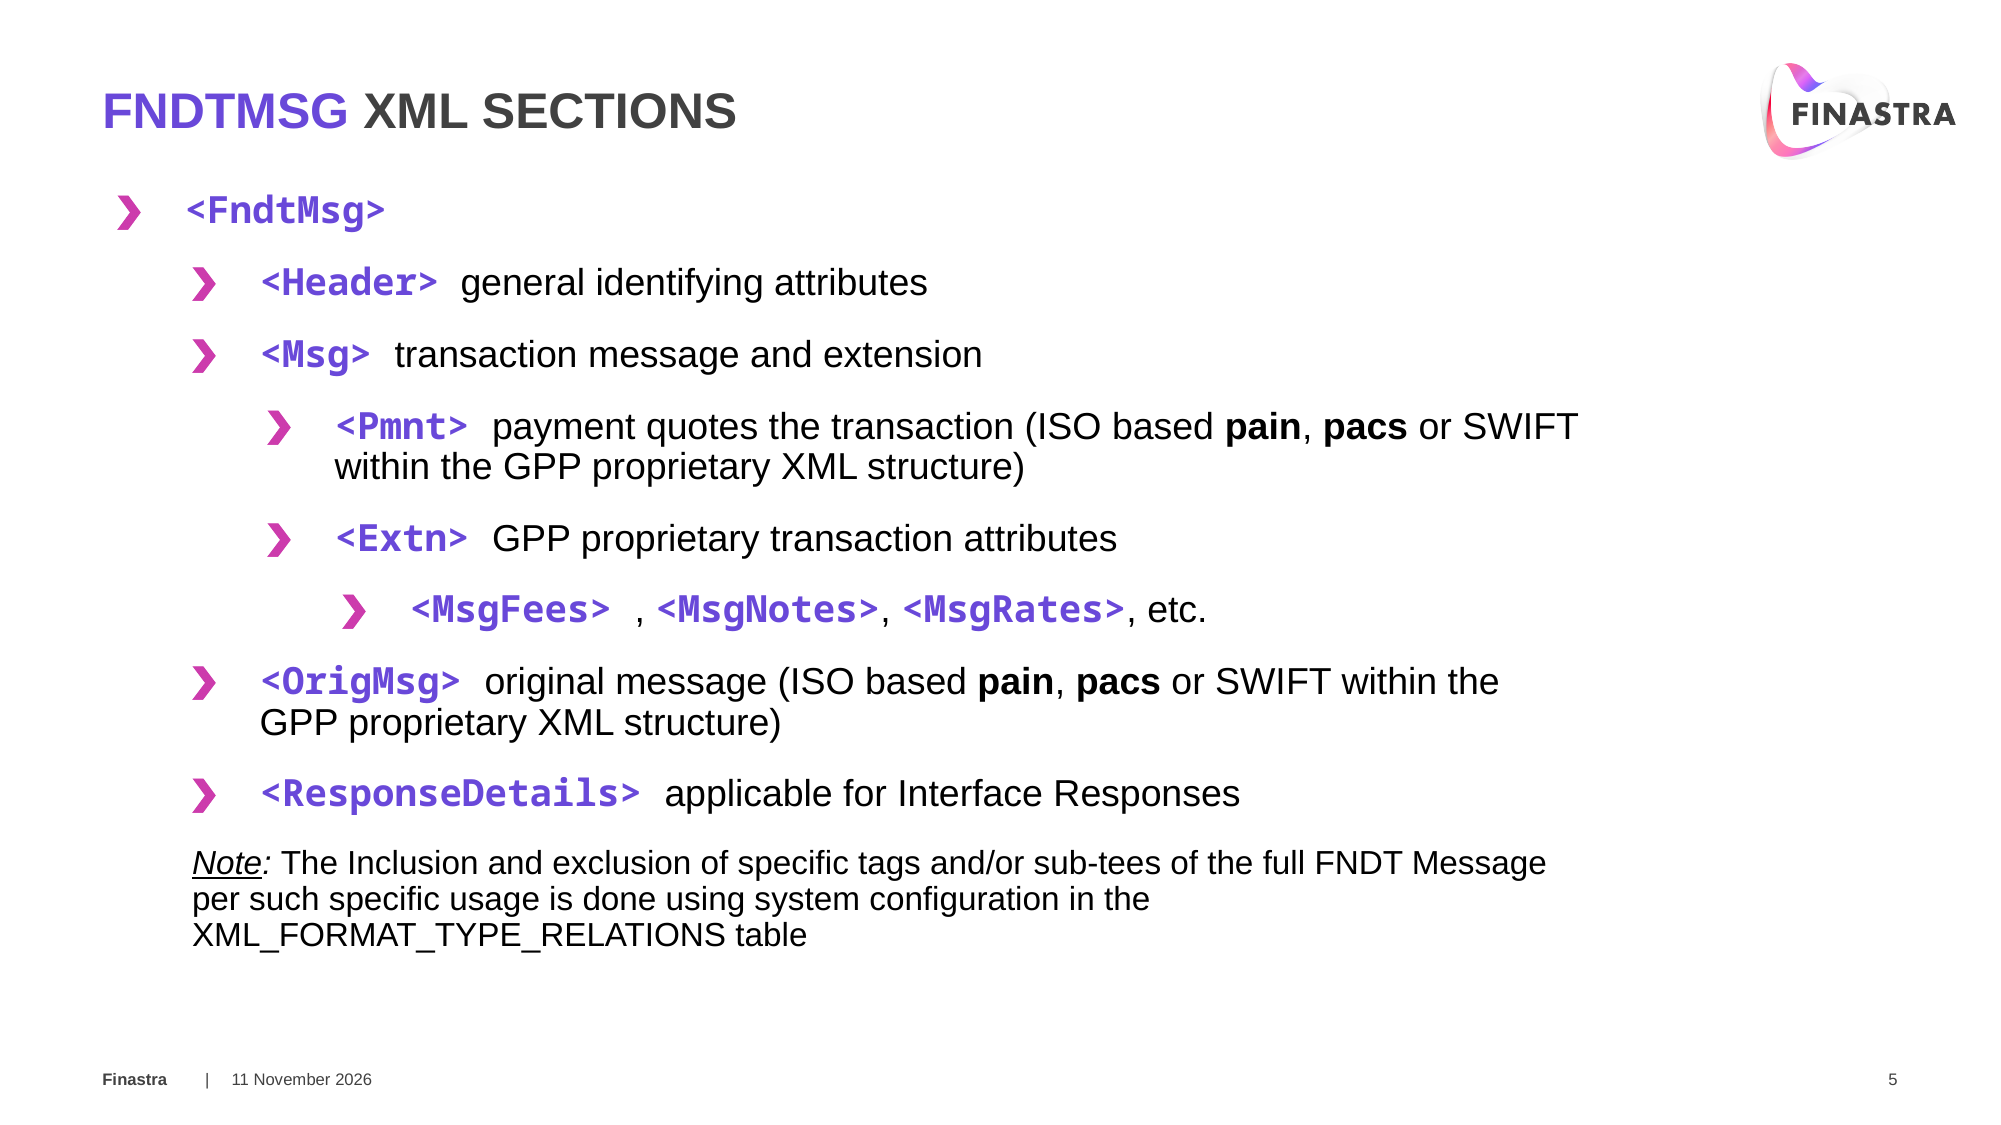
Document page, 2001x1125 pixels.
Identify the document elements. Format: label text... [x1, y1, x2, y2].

picture [342, 588, 366, 629]
picture [267, 517, 291, 557]
slide_number 5 [1816, 1048, 1898, 1109]
text_box <FndtMsg> <Header> general identifying attributes <Msg> transaction message and extension <Pmnt> payment quotes the transaction (ISO based pain, pacs or SWIFT within the GPP proprietary XML structure) <Extn> GPP proprietary transaction attributes <MsgFees> , <MsgNotes>, <MsgRates>, etc. <OrigMsg> original message (ISO based pain, pacs or SWIFT within the GPP proprietary XML structure) <ResponseDetails> applicable for Interface Responses Note: The Inclusion and exclusion of specific tags and/or sub-tees of the full FNDT Message per such specific usage is done using system configuration in the XML_FORMAT_TYPE_RELATIONS table [102, 184, 1599, 962]
picture [192, 261, 216, 301]
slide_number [231, 1048, 462, 1109]
picture [192, 333, 216, 373]
picture [267, 404, 291, 445]
picture [192, 660, 216, 700]
picture [192, 772, 216, 813]
picture [117, 189, 141, 230]
picture [1760, 63, 1956, 160]
title FndtMsg XML Sections [102, 28, 1693, 139]
